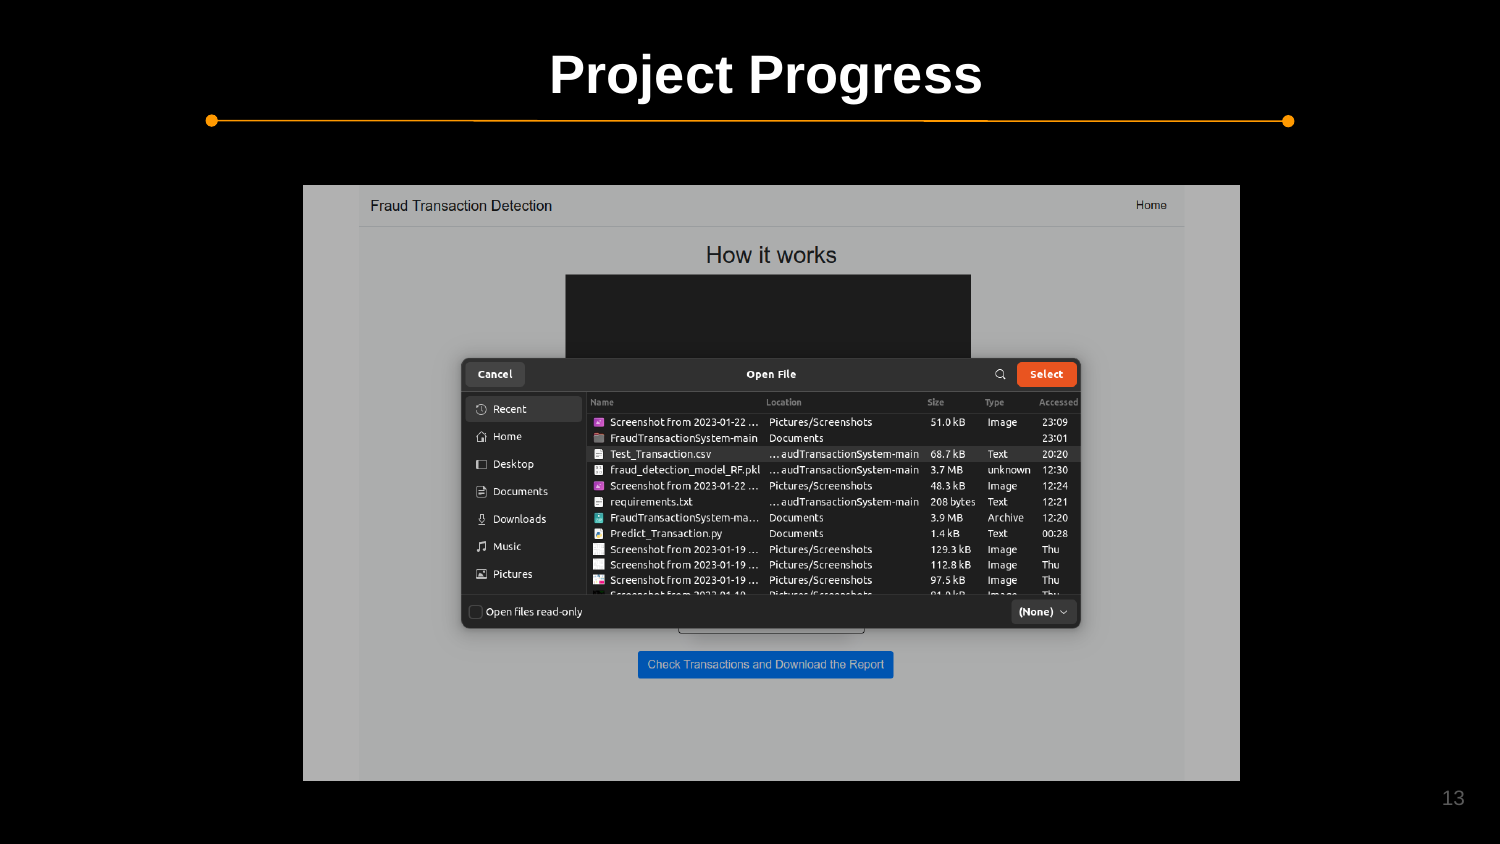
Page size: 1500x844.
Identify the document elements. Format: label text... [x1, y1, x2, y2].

slide_number ‹#› [1389, 764, 1480, 830]
text_box Project Progress [268, 24, 1266, 119]
picture [303, 185, 1240, 782]
